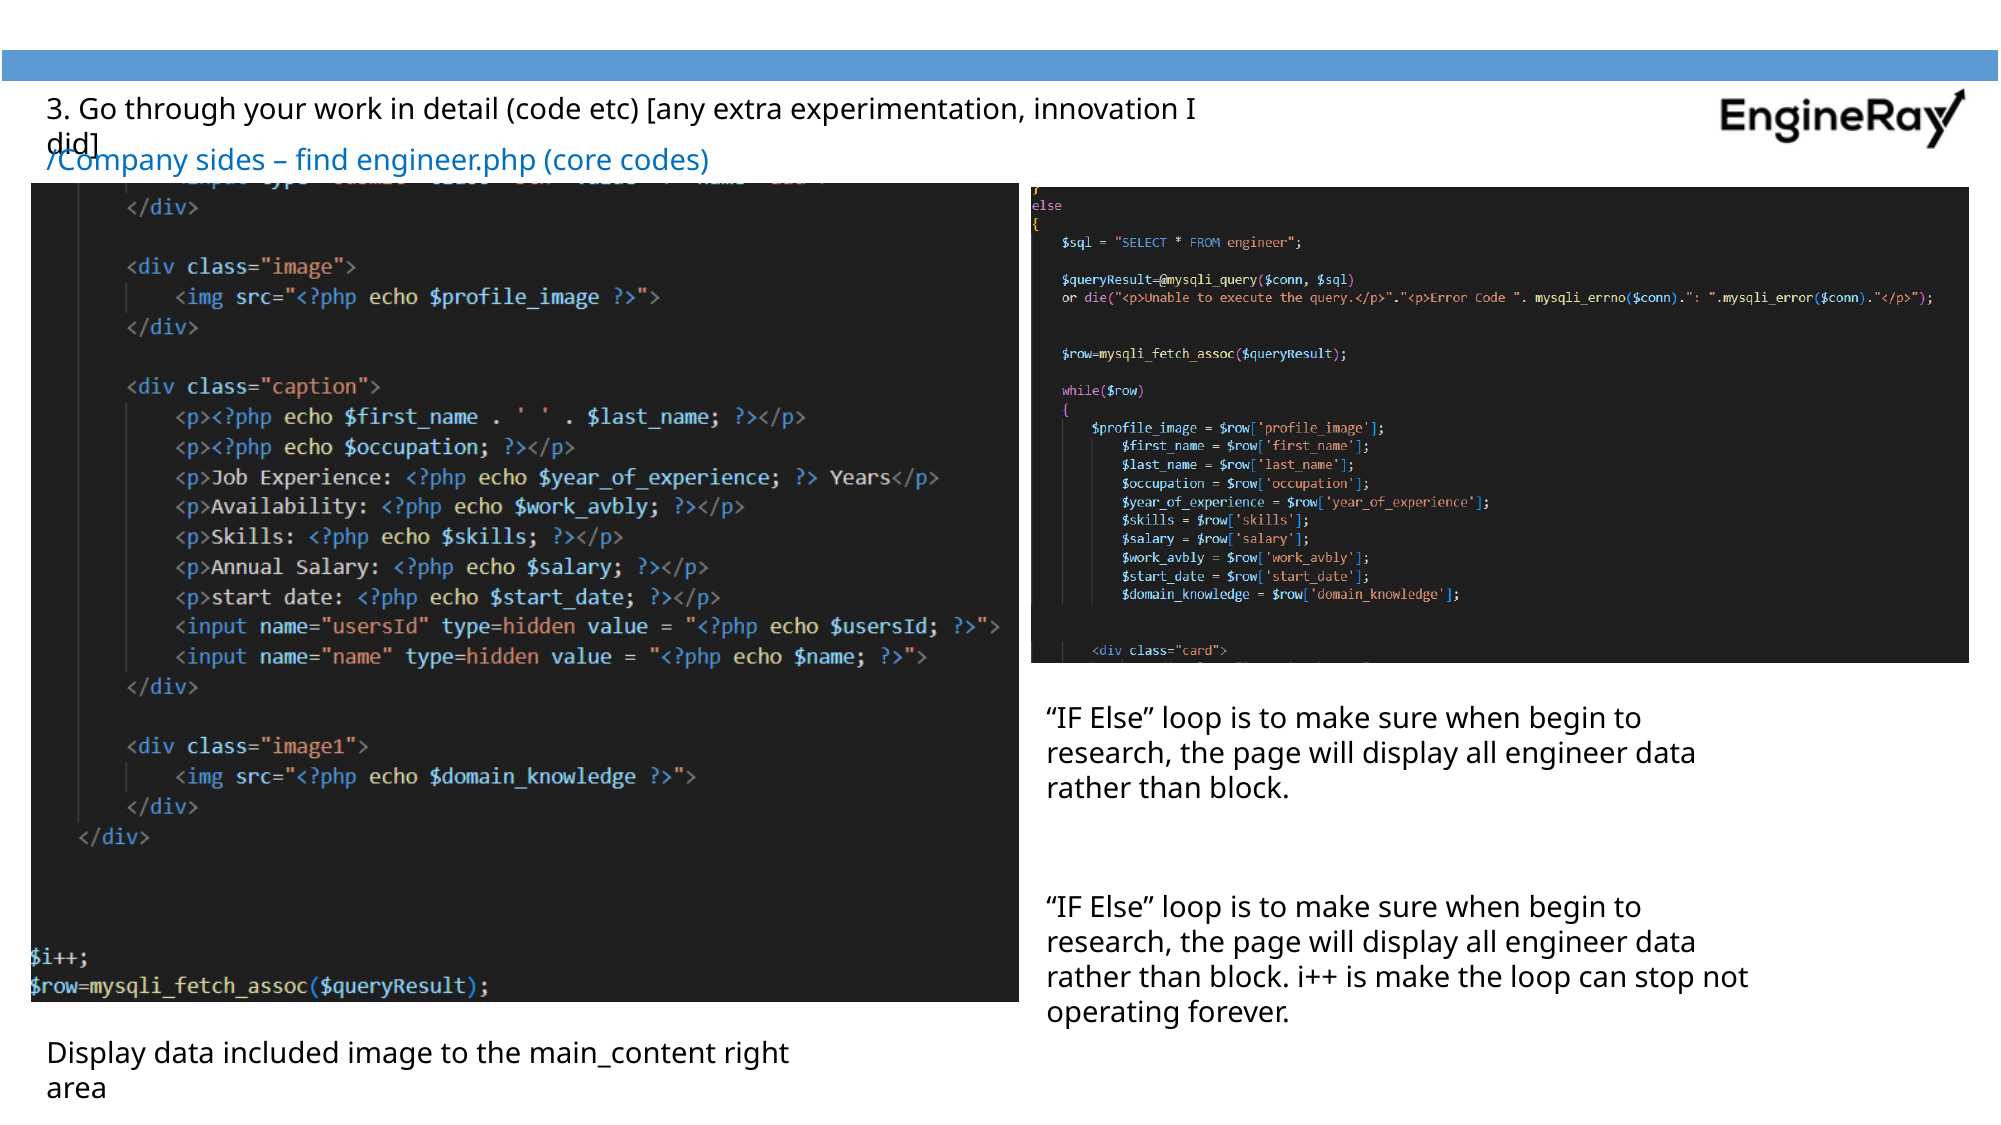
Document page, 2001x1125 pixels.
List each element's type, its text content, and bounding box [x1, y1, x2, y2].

text_box “IF Else” loop is to make sure when begin to research, the page will display all engineer data rather than block. i++ is make the loop can stop not operating forever. [1031, 881, 1788, 1036]
text_box “IF Else” loop is to make sure when begin to research, the page will display all engineer data rather than block. [1031, 691, 1788, 812]
text_box [0, 46, 2000, 84]
picture [31, 183, 1019, 1002]
text_box /Company sides – find engineer.php (core codes) [31, 133, 944, 183]
text_box Display data included image to the main_content right area [31, 1026, 832, 1112]
picture [1718, 85, 1969, 152]
picture [1031, 187, 1969, 663]
text_box 3. Go through your work in detail (code etc) [any extra experimentation, innovation I did] [31, 82, 1215, 168]
